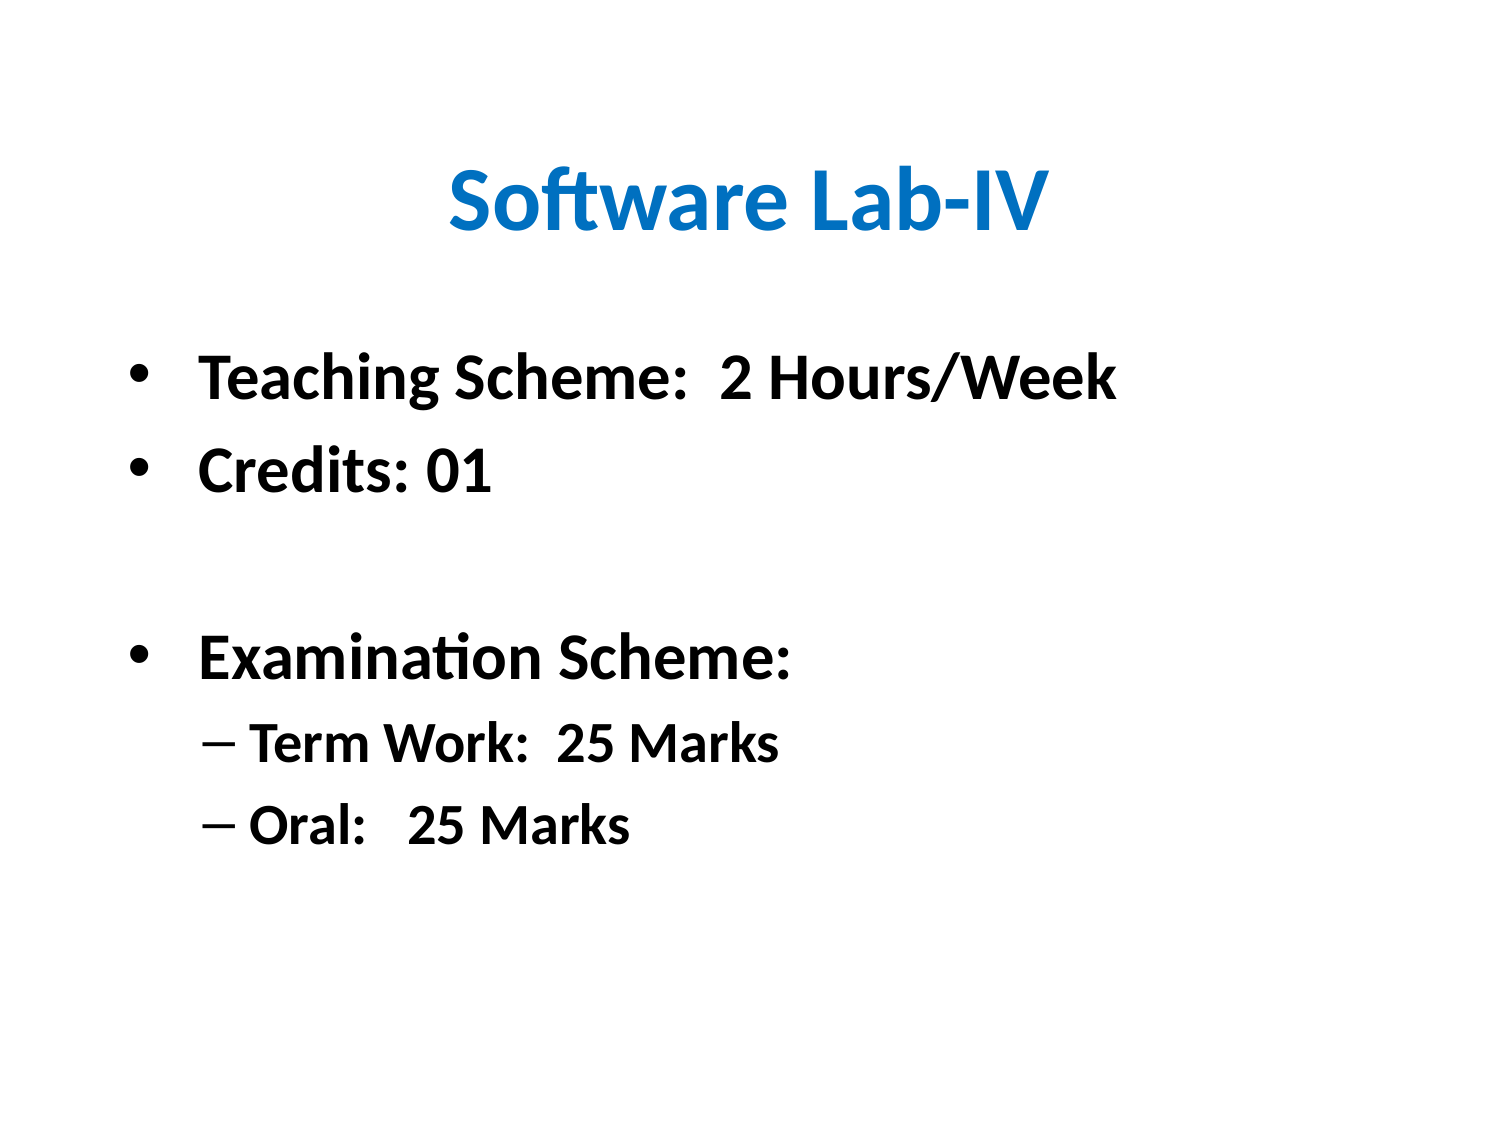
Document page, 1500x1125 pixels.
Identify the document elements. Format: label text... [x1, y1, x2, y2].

title Software Lab-IV [112, 99, 1388, 288]
list Teaching Scheme: 2 Hours/Week Credits: 01 Examination Scheme: Term Work: 25 Marks Oral: 25 Marks [112, 324, 1388, 950]
